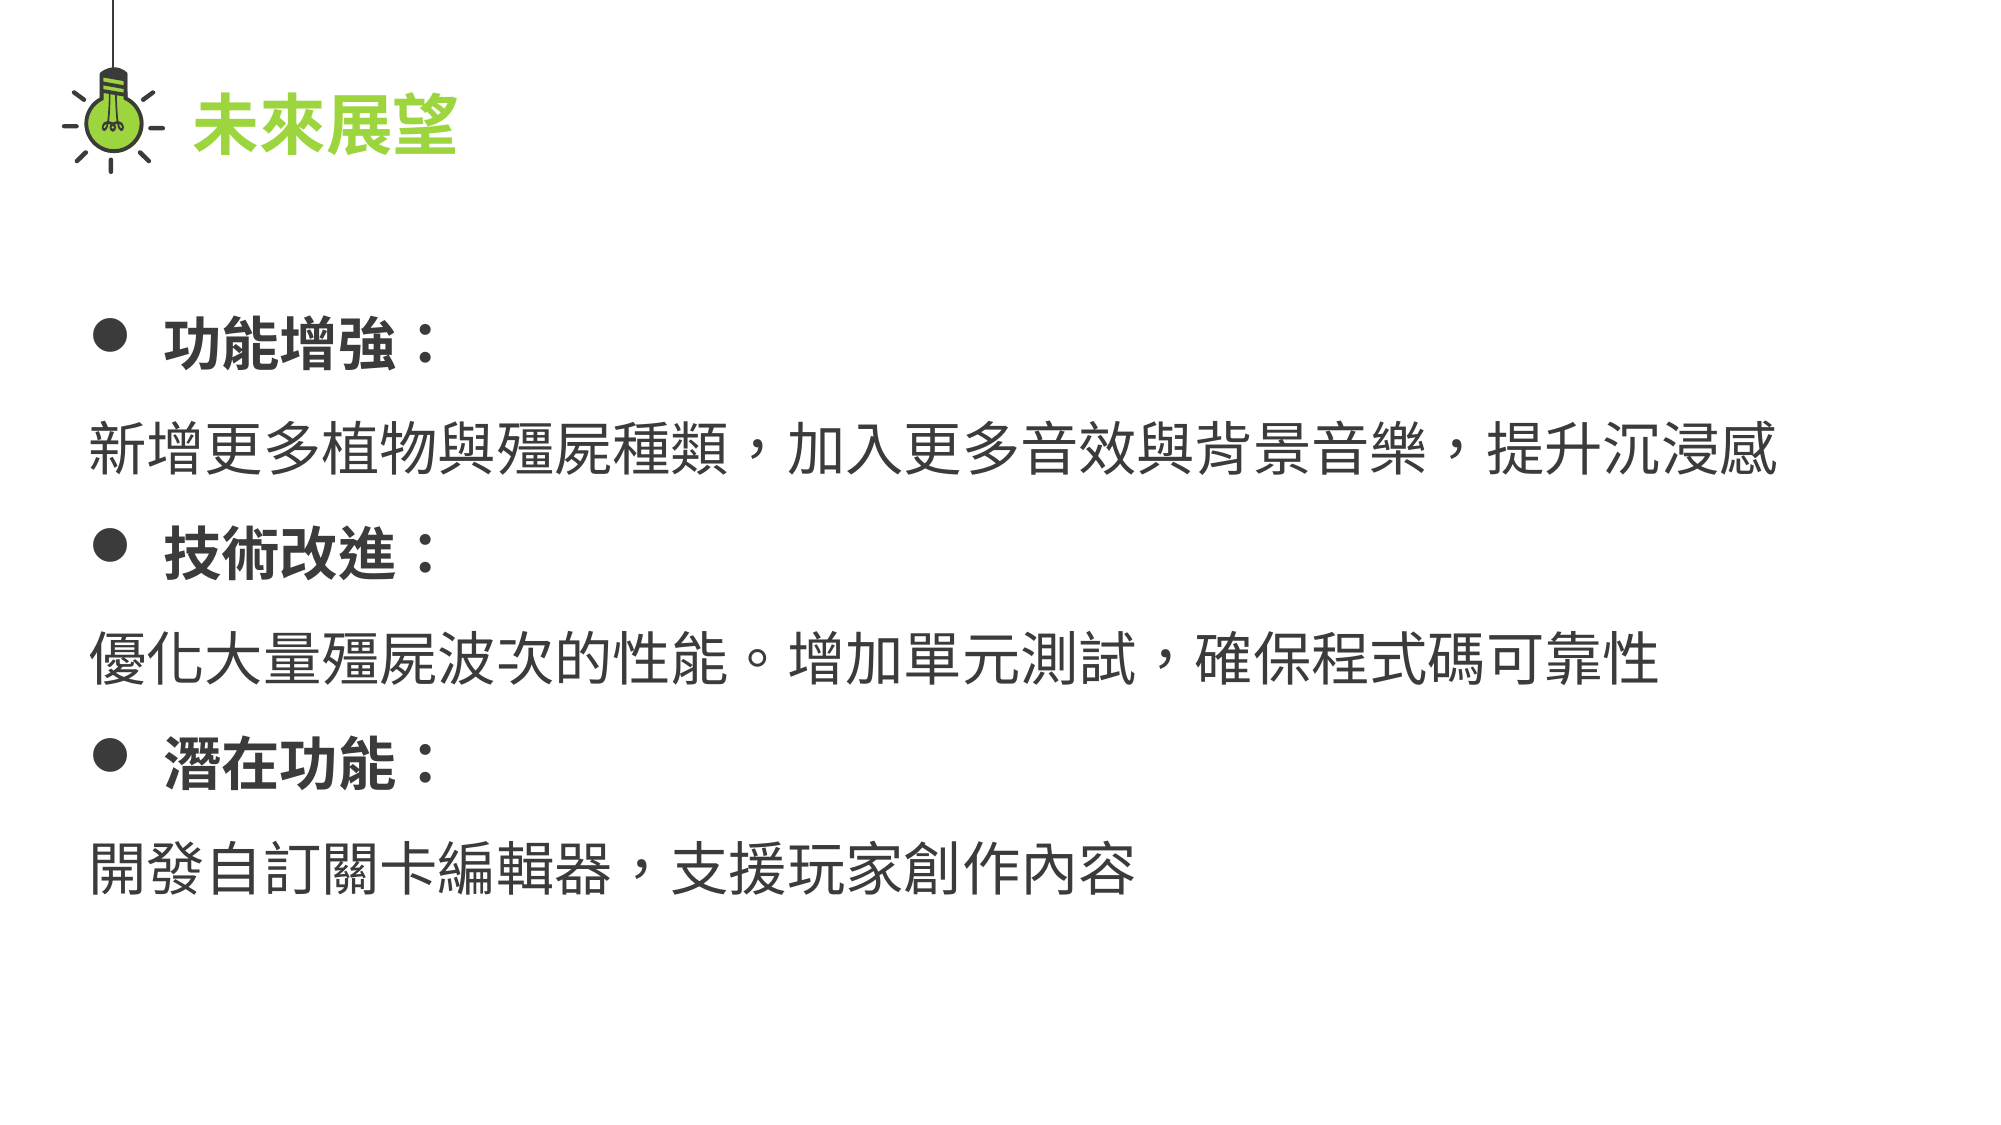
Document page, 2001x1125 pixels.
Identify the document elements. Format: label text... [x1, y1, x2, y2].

text_box 功能增強： 新增更多植物與殭屍種類，加入更多音效與背景音樂，提升沉浸感 技術改進： 優化大量殭屍波次的性能。增加單元測試，確保程式碼可靠性 潛在功能： 開發自訂關卡編輯器，支援玩家創作內容 [88, 265, 1828, 910]
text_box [61, 0, 166, 175]
text_box 未來展望 [192, 82, 878, 216]
